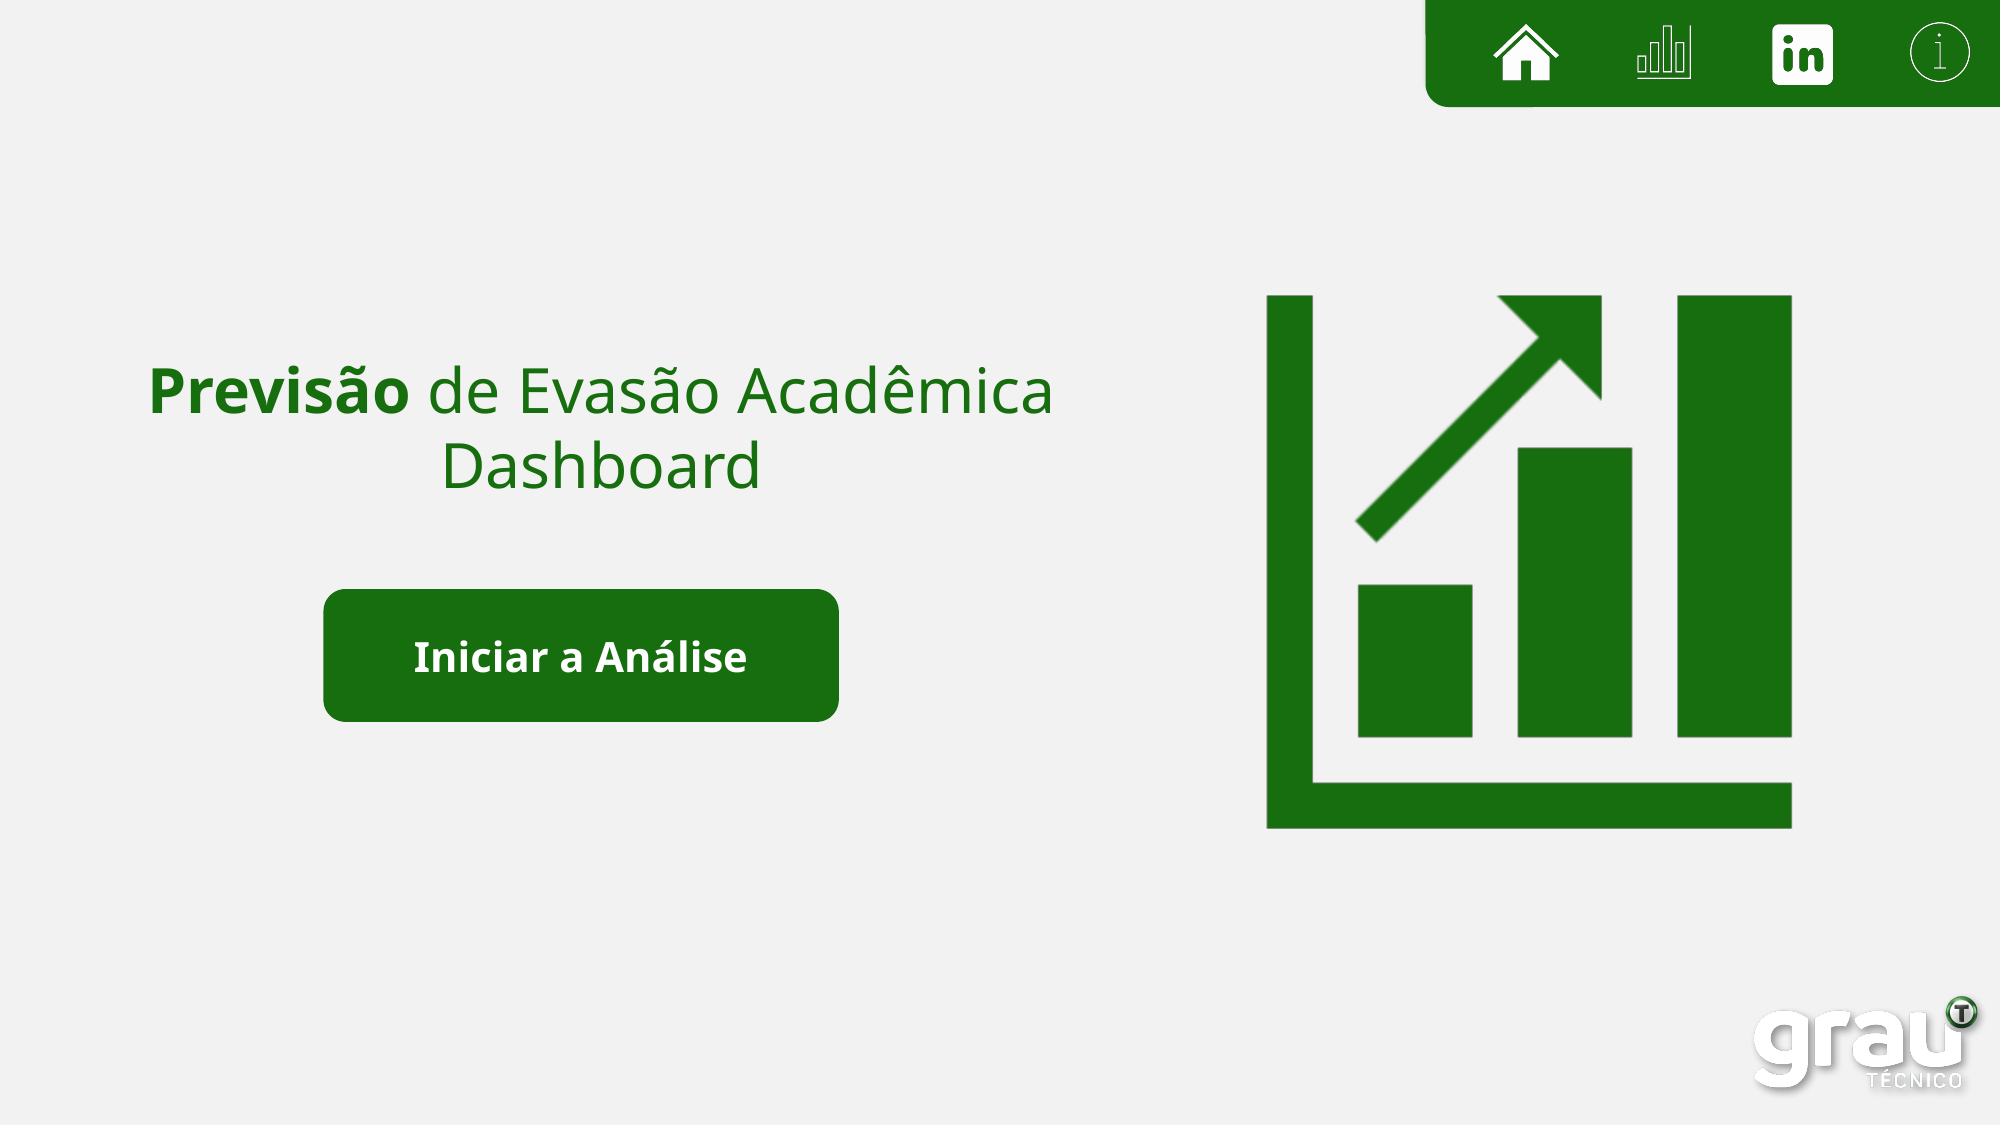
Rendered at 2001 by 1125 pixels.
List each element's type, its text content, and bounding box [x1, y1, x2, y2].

picture [1161, 197, 1891, 928]
picture [1626, 14, 1702, 90]
picture [1902, 14, 1978, 90]
picture [1488, 14, 1564, 90]
text_box [0, 0, 2000, 1125]
text_box Previsão de Evasão Acadêmica Dashboard [76, 343, 1127, 509]
text_box [1424, 0, 2000, 109]
picture [1754, 996, 1978, 1089]
text_box Iniciar a Análise [321, 587, 841, 724]
picture [1761, 14, 1843, 95]
